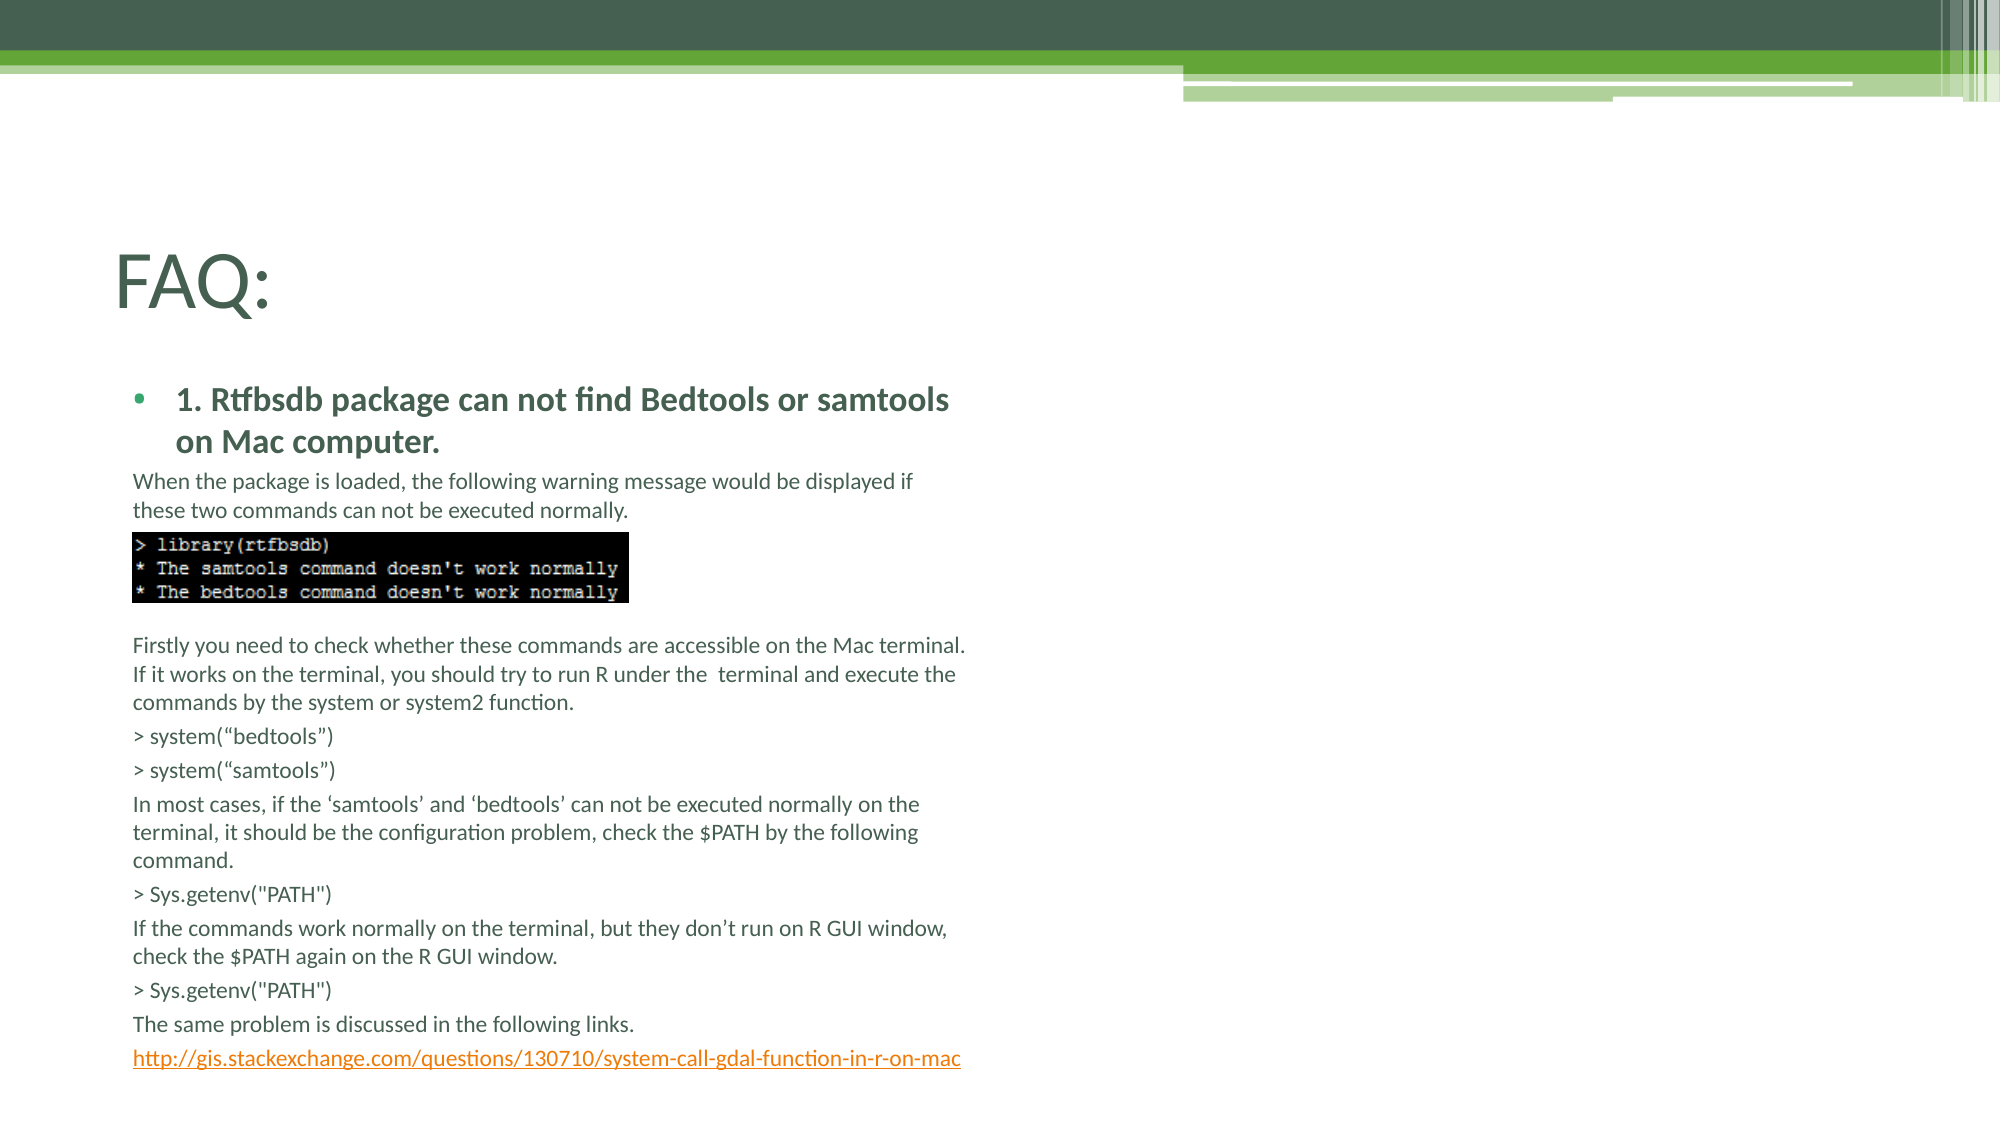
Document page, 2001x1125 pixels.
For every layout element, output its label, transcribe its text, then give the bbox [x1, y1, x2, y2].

title FAQ: [99, 187, 1900, 363]
picture [132, 532, 629, 603]
list 1. Rtfbsdb package can not find Bedtools or samtools on Mac computer. When the package is loaded, the following warning message would be displayed if these two commands can not be executed normally. Firstly you need to check whether these commands are accessible on the Mac terminal. If it works on the terminal, you should try to run R under the terminal and execute the commands by the system or system2 function. > system(“bedtools”) > system(“samtools”) In most cases, if the ‘samtools’ and ‘bedtools’ can not be executed normally on the terminal, it should be the configuration problem, check the $PATH by the following command. > Sys.getenv("PATH") If the commands work normally on the terminal, but they don’t run on R GUI window, check the $PATH again on the R GUI window. > Sys.getenv("PATH") The same problem is discussed in the following links. http://gis.stackexchange.com/questions/130710/system-call-gdal-function-in-r-on-mac [99, 368, 984, 1082]
